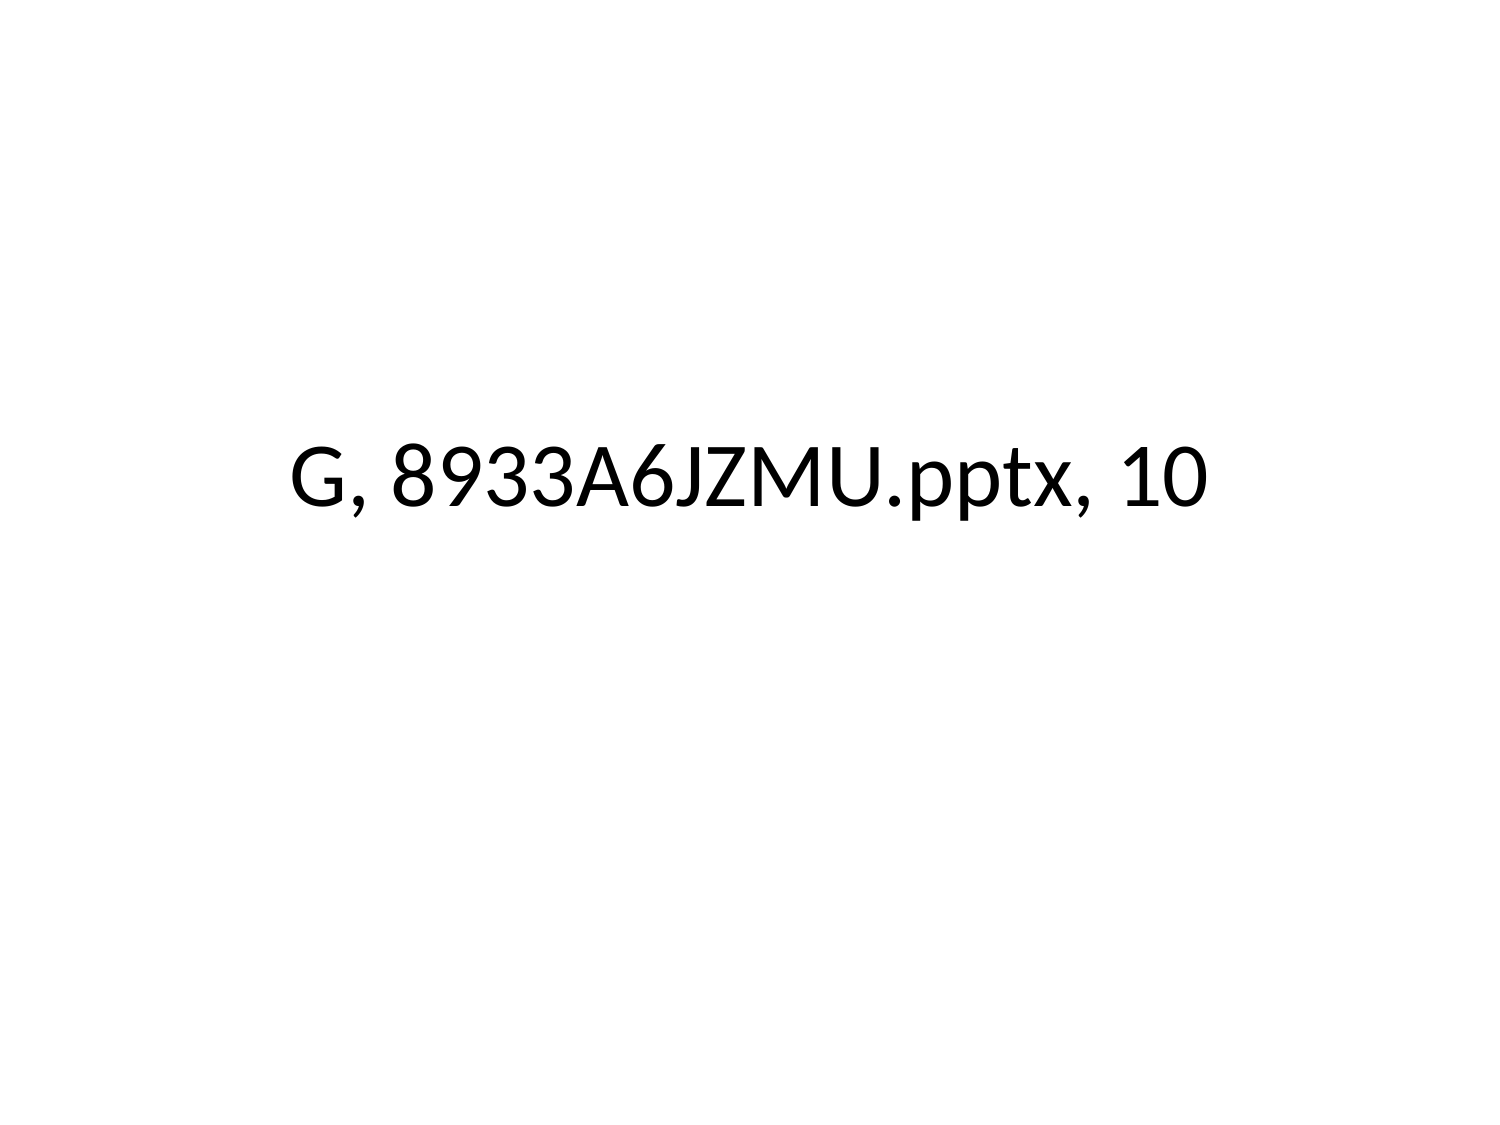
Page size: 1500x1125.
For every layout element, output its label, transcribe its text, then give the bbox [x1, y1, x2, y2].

title G, 8933A6JZMU.pptx, 10 [112, 349, 1388, 591]
